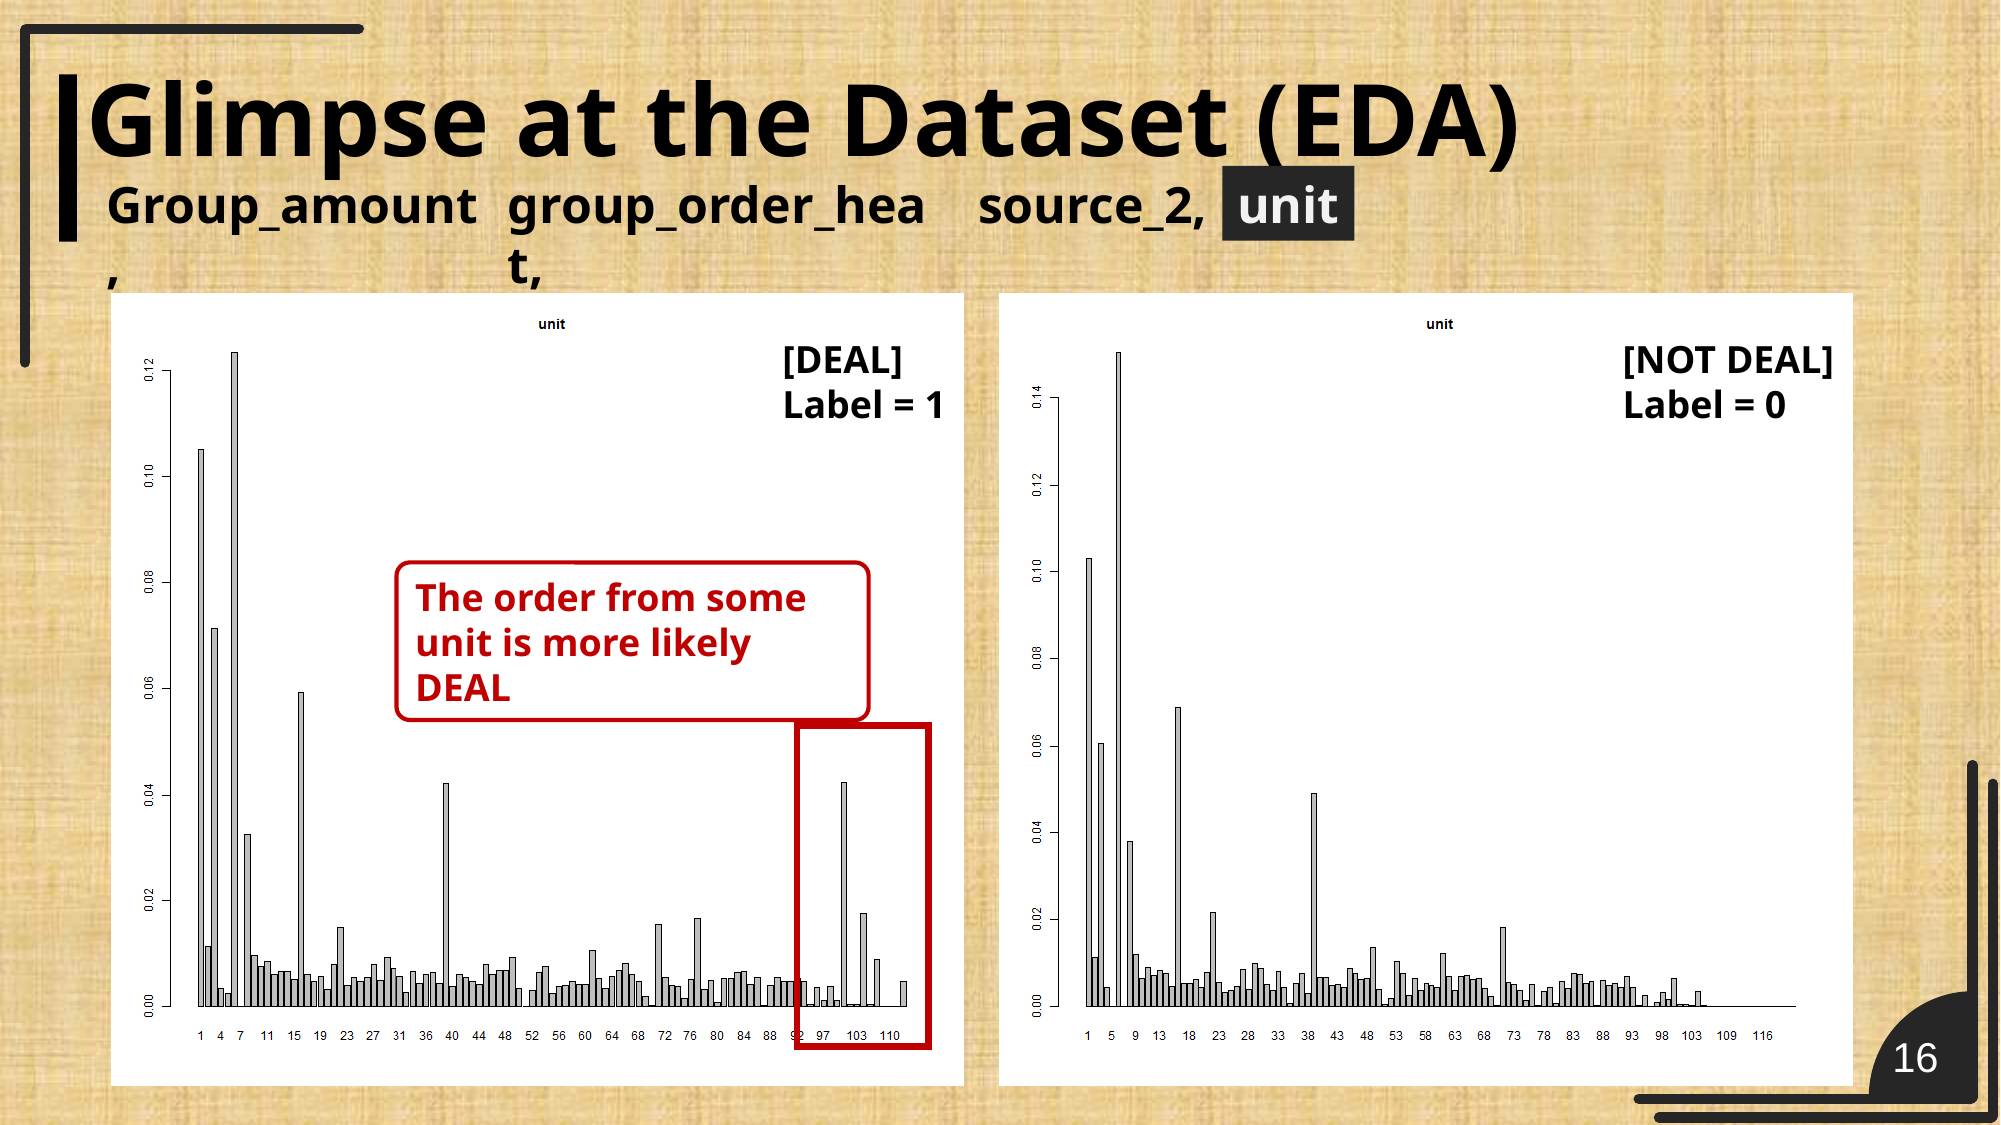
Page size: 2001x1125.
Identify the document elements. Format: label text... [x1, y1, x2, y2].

text_box unit [1222, 165, 1355, 241]
text_box source_2, [963, 165, 1222, 241]
slide_number 16 [1853, 1026, 1954, 1086]
text_box [58, 73, 78, 243]
text_box Group_amount, [91, 165, 493, 301]
picture [0, 0, 2001, 1125]
text_box group_order_heat, [493, 165, 964, 293]
text_box Glimpse at the Dataset (EDA) [71, 49, 1537, 184]
